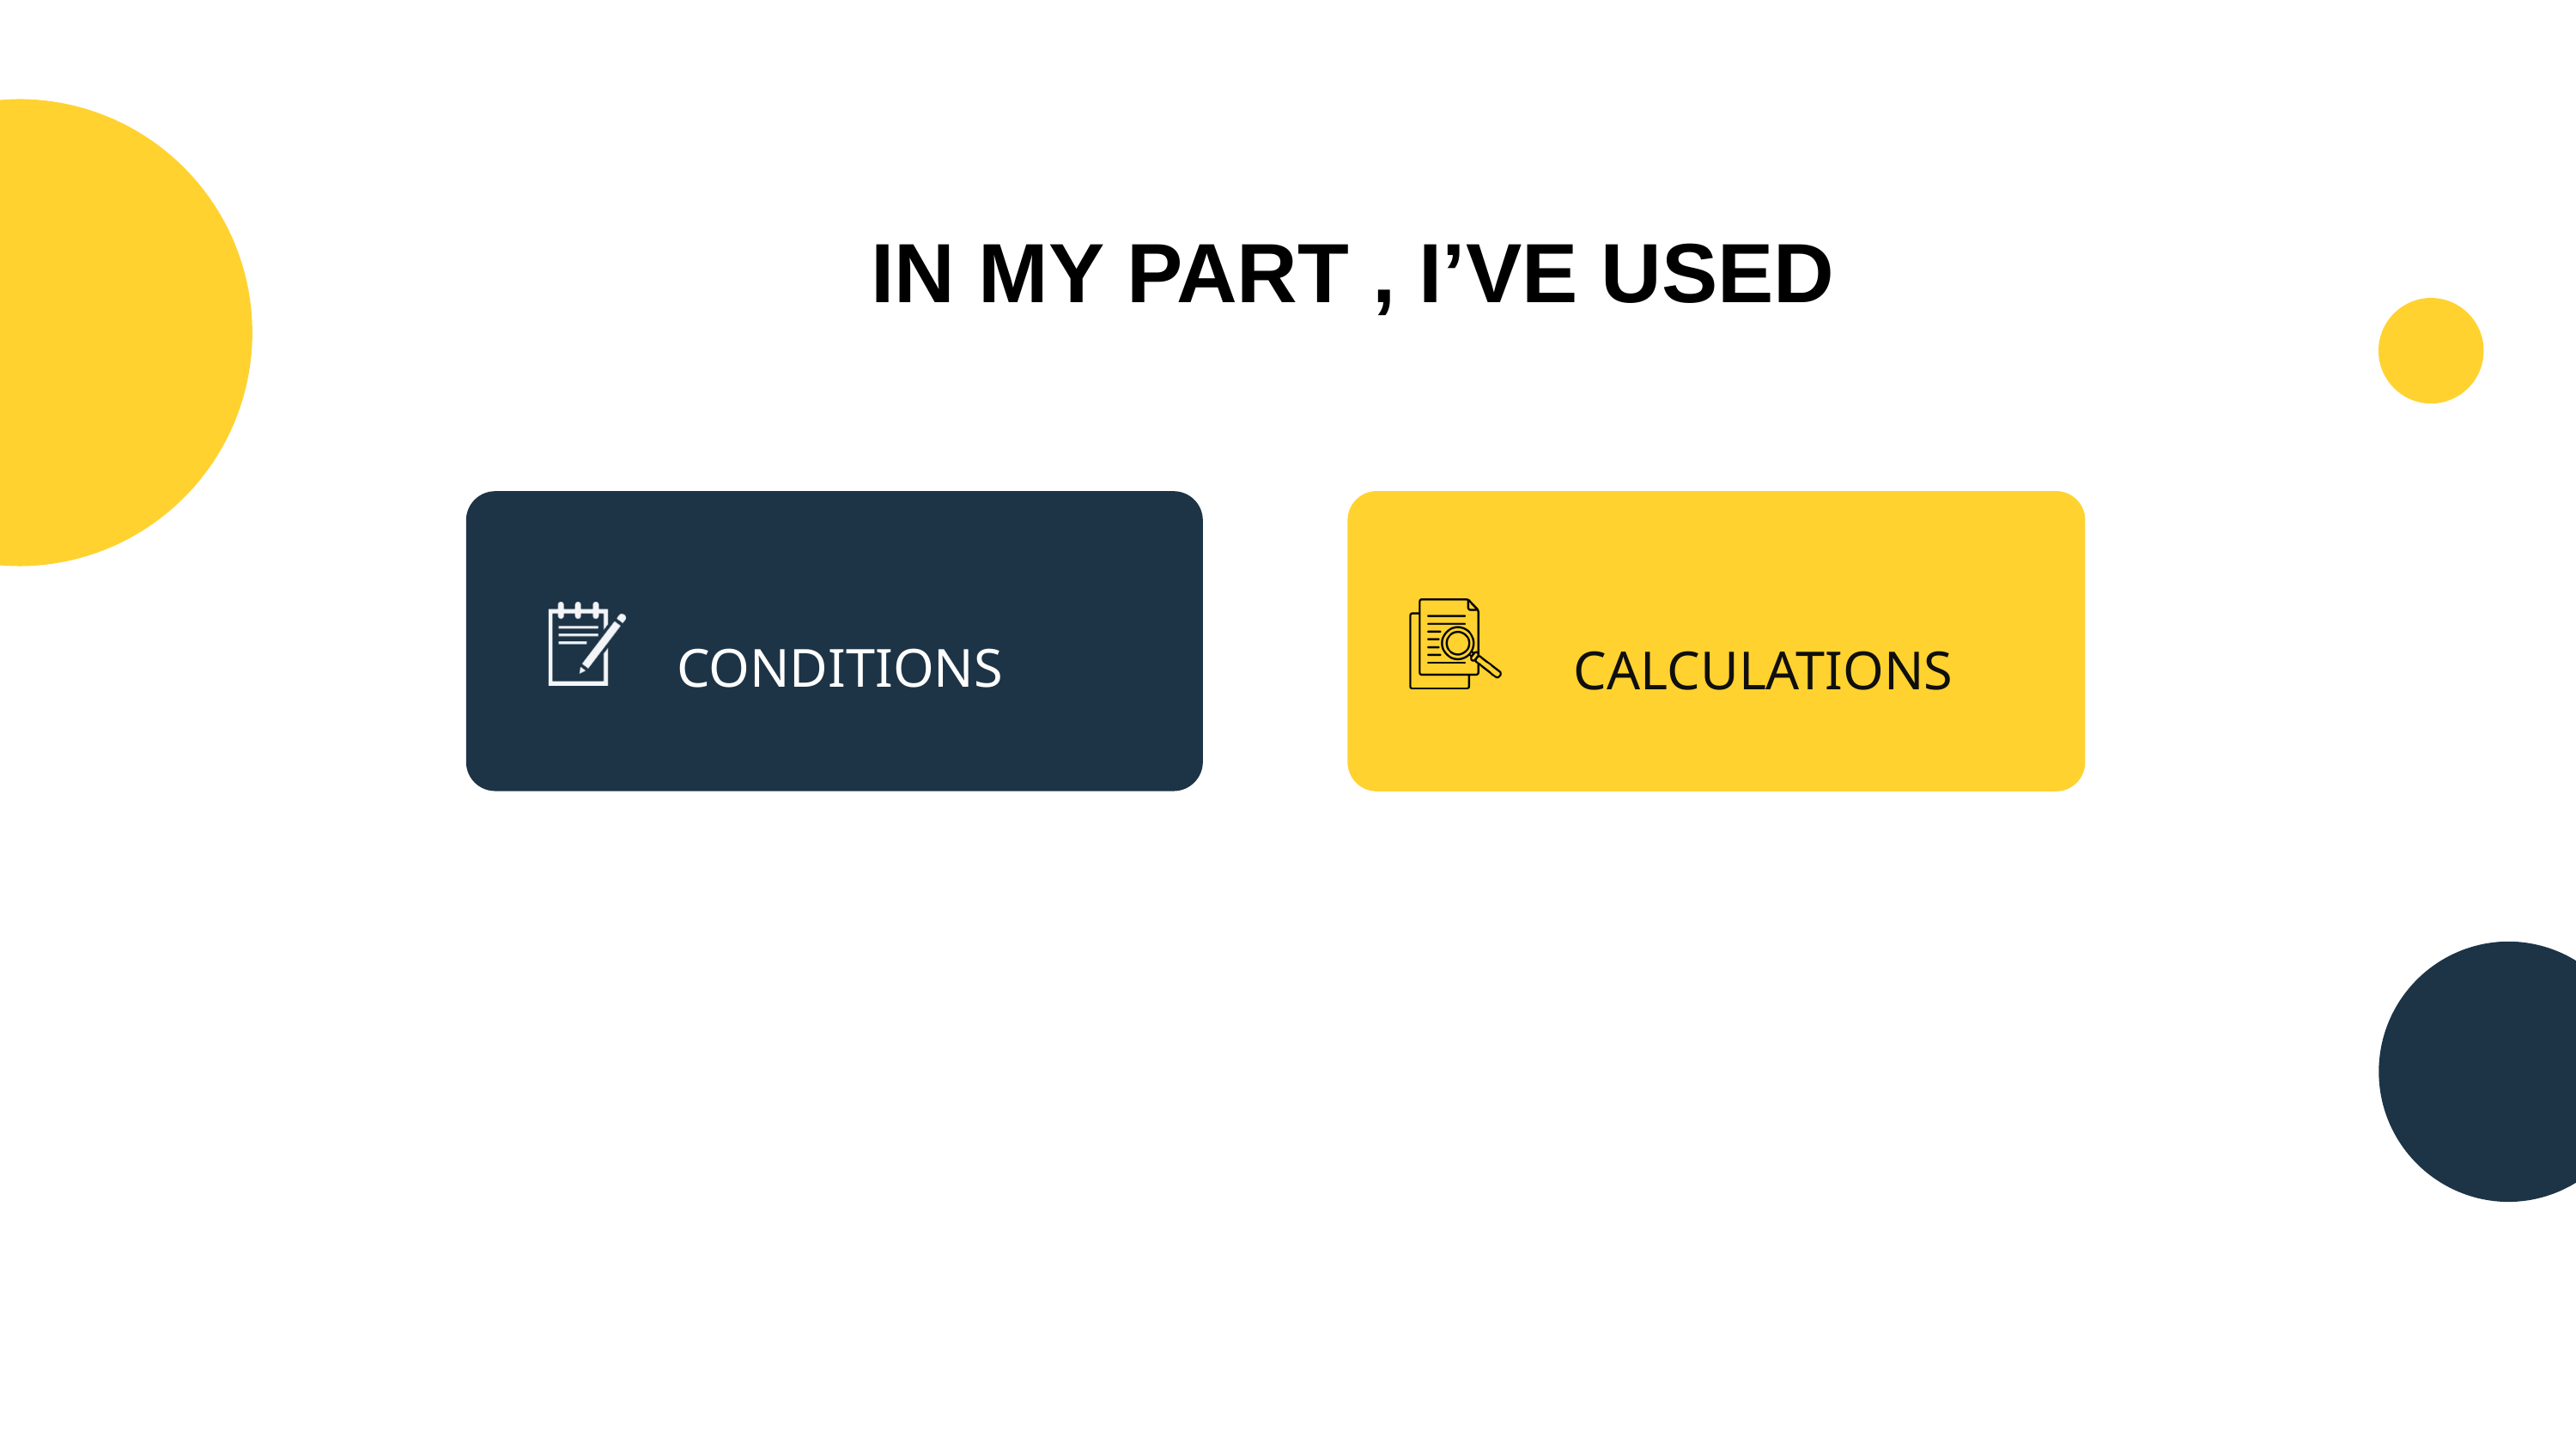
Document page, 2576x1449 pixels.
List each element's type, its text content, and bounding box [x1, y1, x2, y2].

text_box [548, 602, 627, 686]
text_box [2378, 298, 2484, 404]
text_box CONDITIONS [677, 609, 1142, 698]
text_box [1347, 491, 2086, 791]
text_box IN MY PART , I’VE USED [594, 213, 2112, 320]
text_box [2379, 941, 2576, 1203]
text_box [0, 99, 252, 567]
text_box [1409, 598, 1502, 689]
text_box CALCULATIONS [1573, 611, 2007, 700]
text_box [465, 491, 1203, 791]
